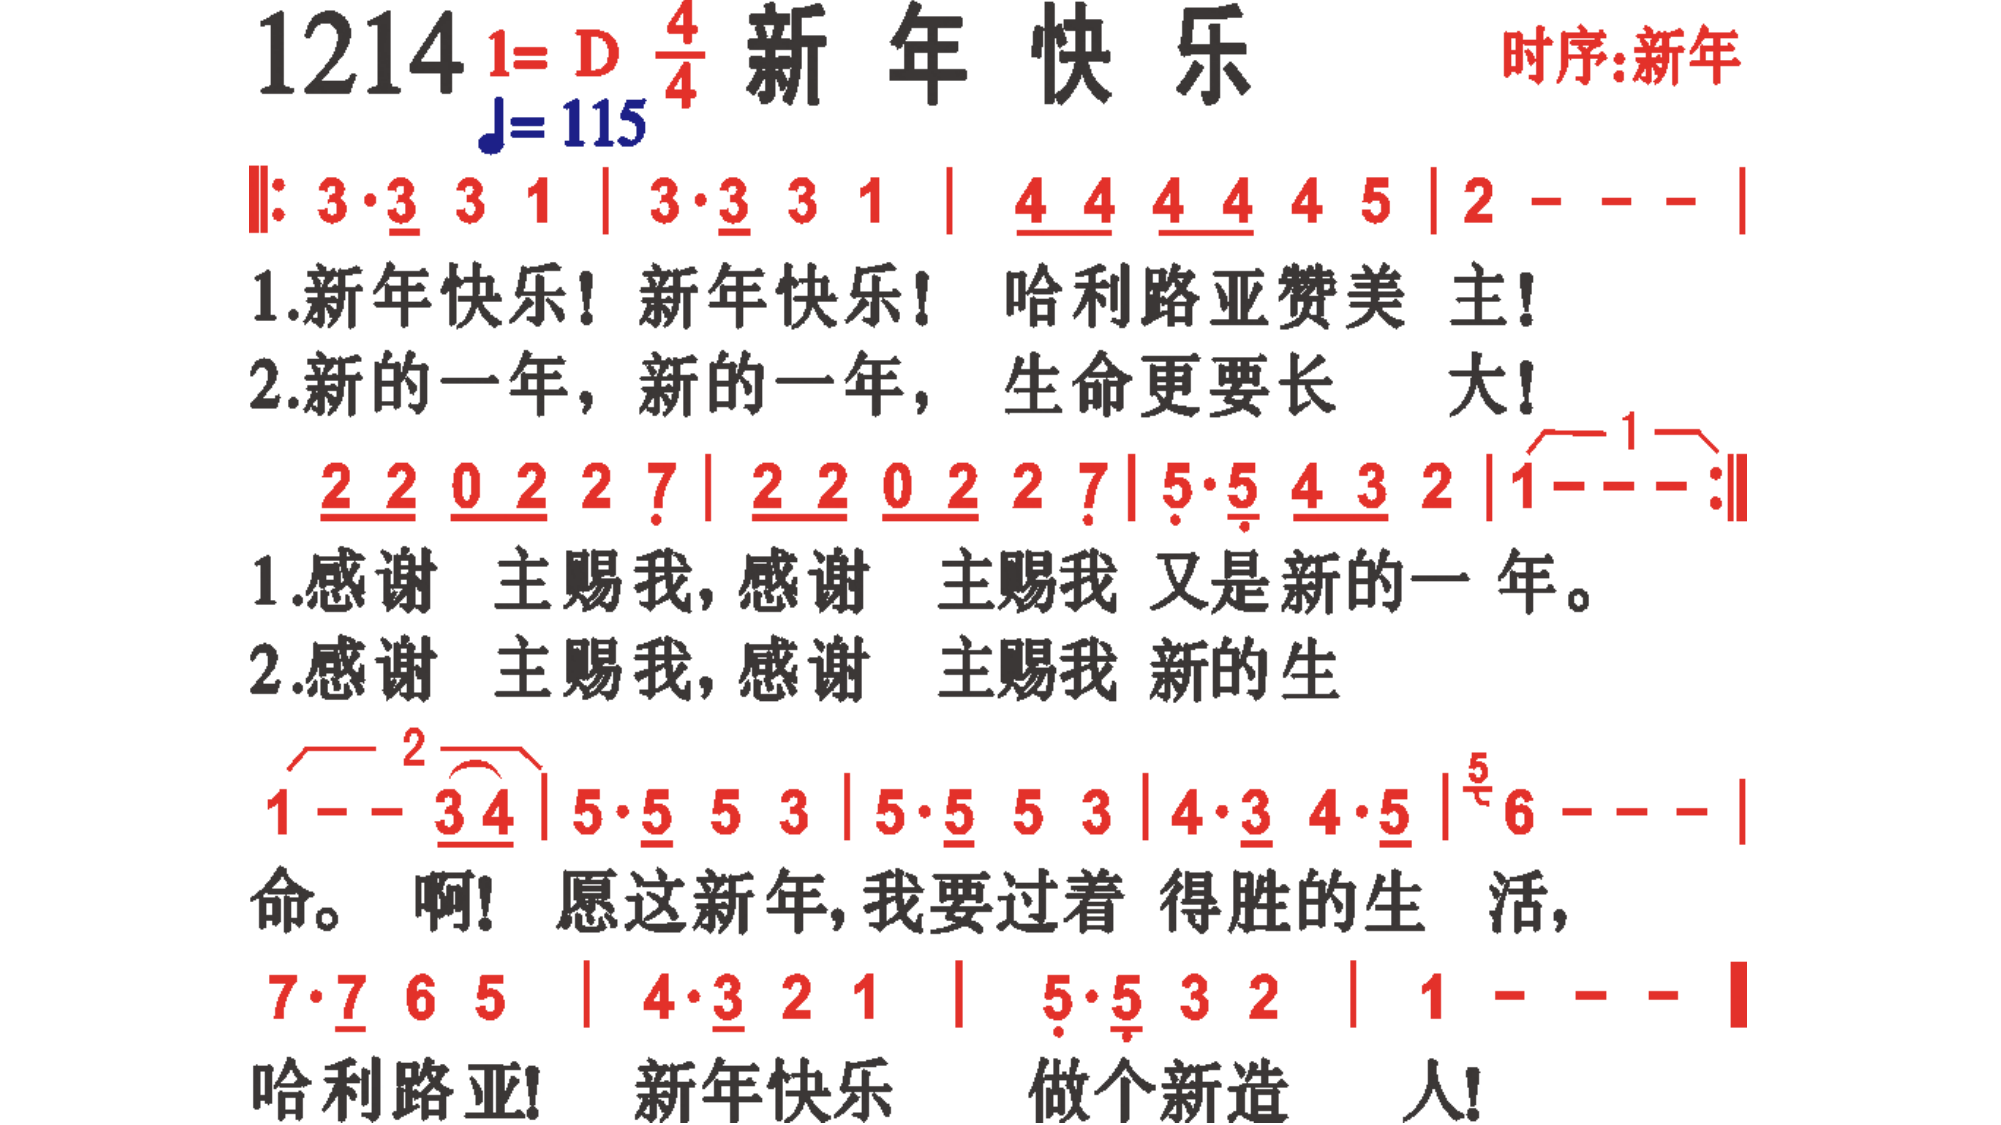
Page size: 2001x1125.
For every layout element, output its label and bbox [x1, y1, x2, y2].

picture [249, 0, 1747, 1123]
